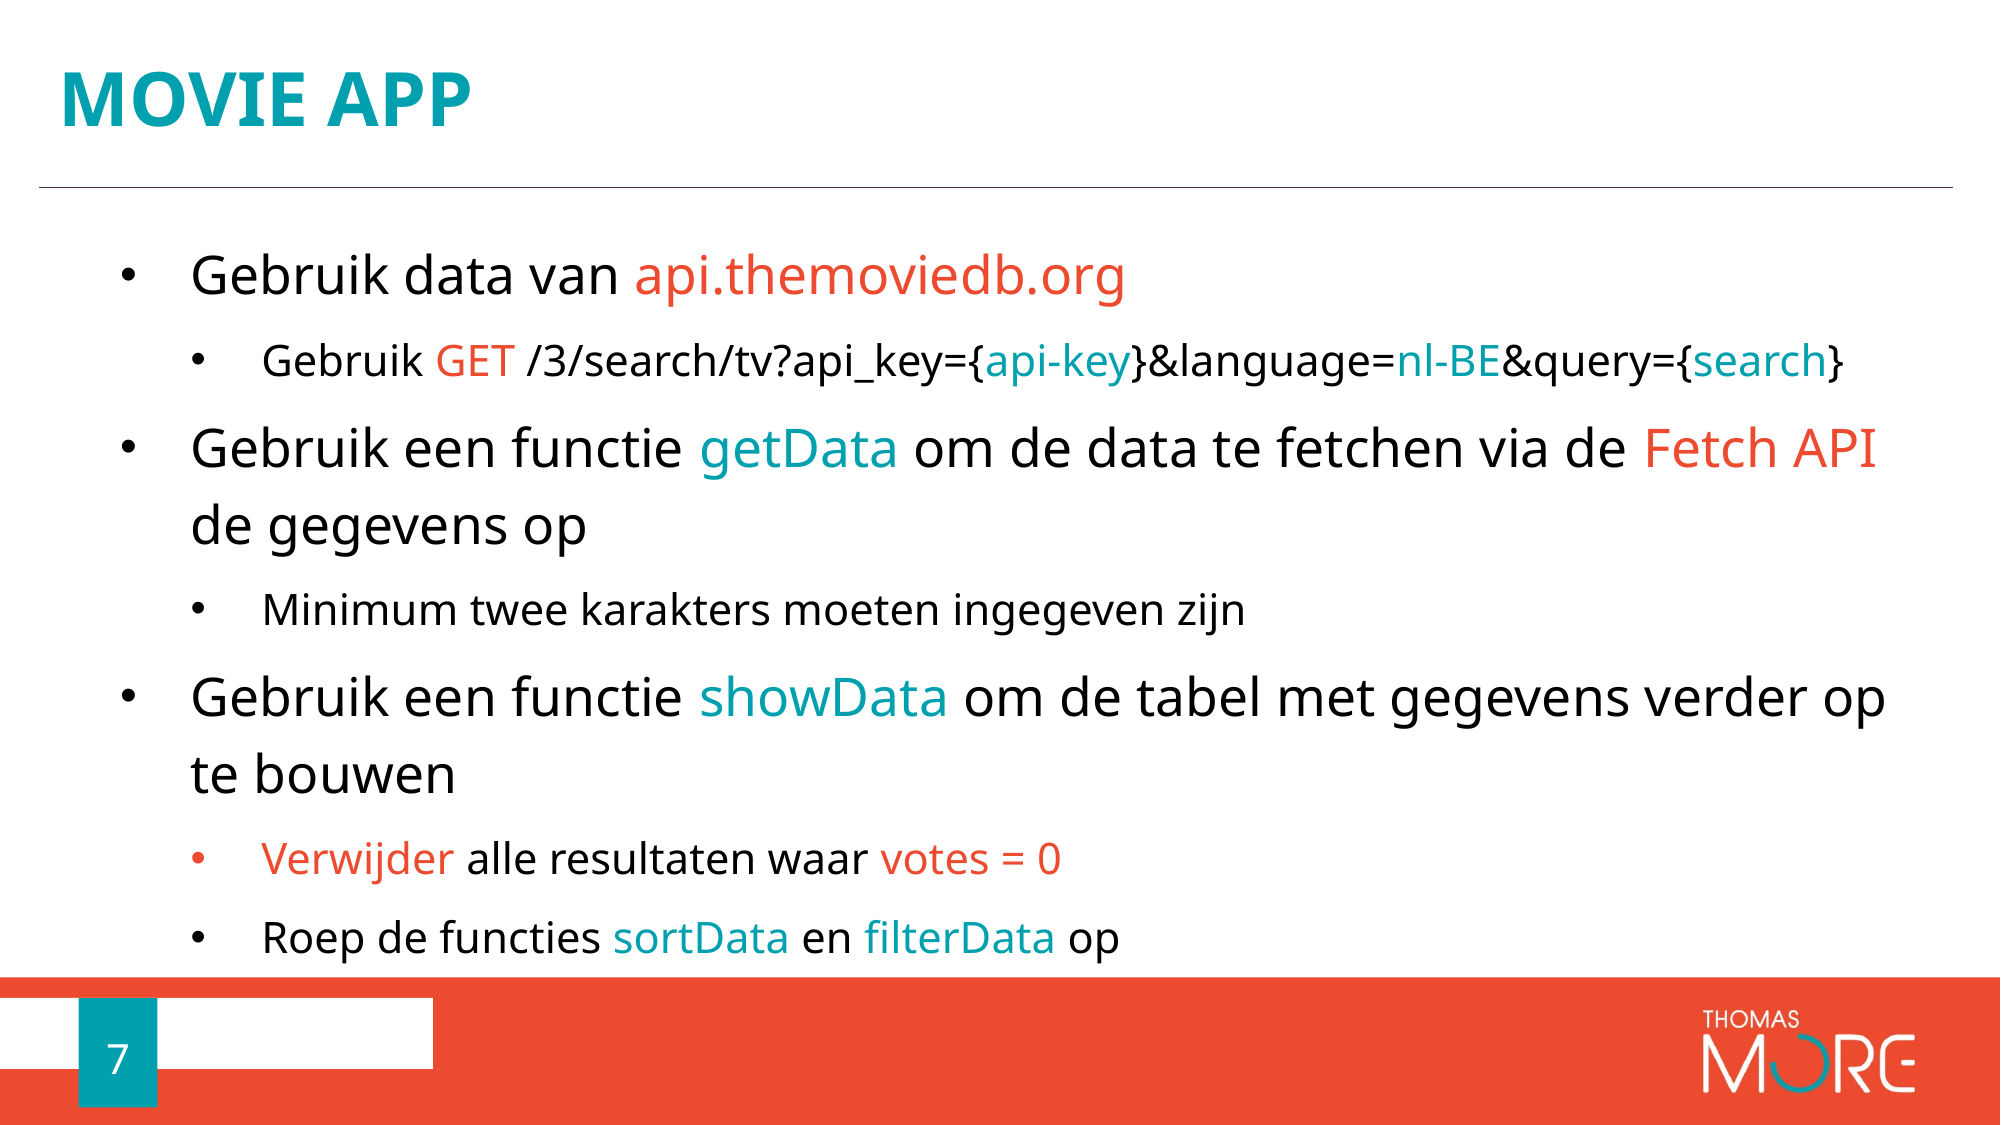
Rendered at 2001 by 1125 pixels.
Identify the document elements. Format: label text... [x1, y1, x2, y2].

picture [1673, 980, 1944, 1122]
title MOVIE APP [0, 0, 2000, 188]
list Gebruik data van api.themoviedb.org Gebruik GET ​/3/search/tv?api_key={api-key}&language=nl-BE&query={search} Gebruik een functie getData om de data te fetchen via de Fetch API de gegevens op Minimum twee karakters moeten ingegeven zijn Gebruik een functie showData om de tabel met gegevens verder op te bouwen Verwijder alle resultaten waar votes = 0 Roep de functies sortData en filterData op [78, 187, 1922, 974]
slide_number 7 [78, 998, 158, 1108]
